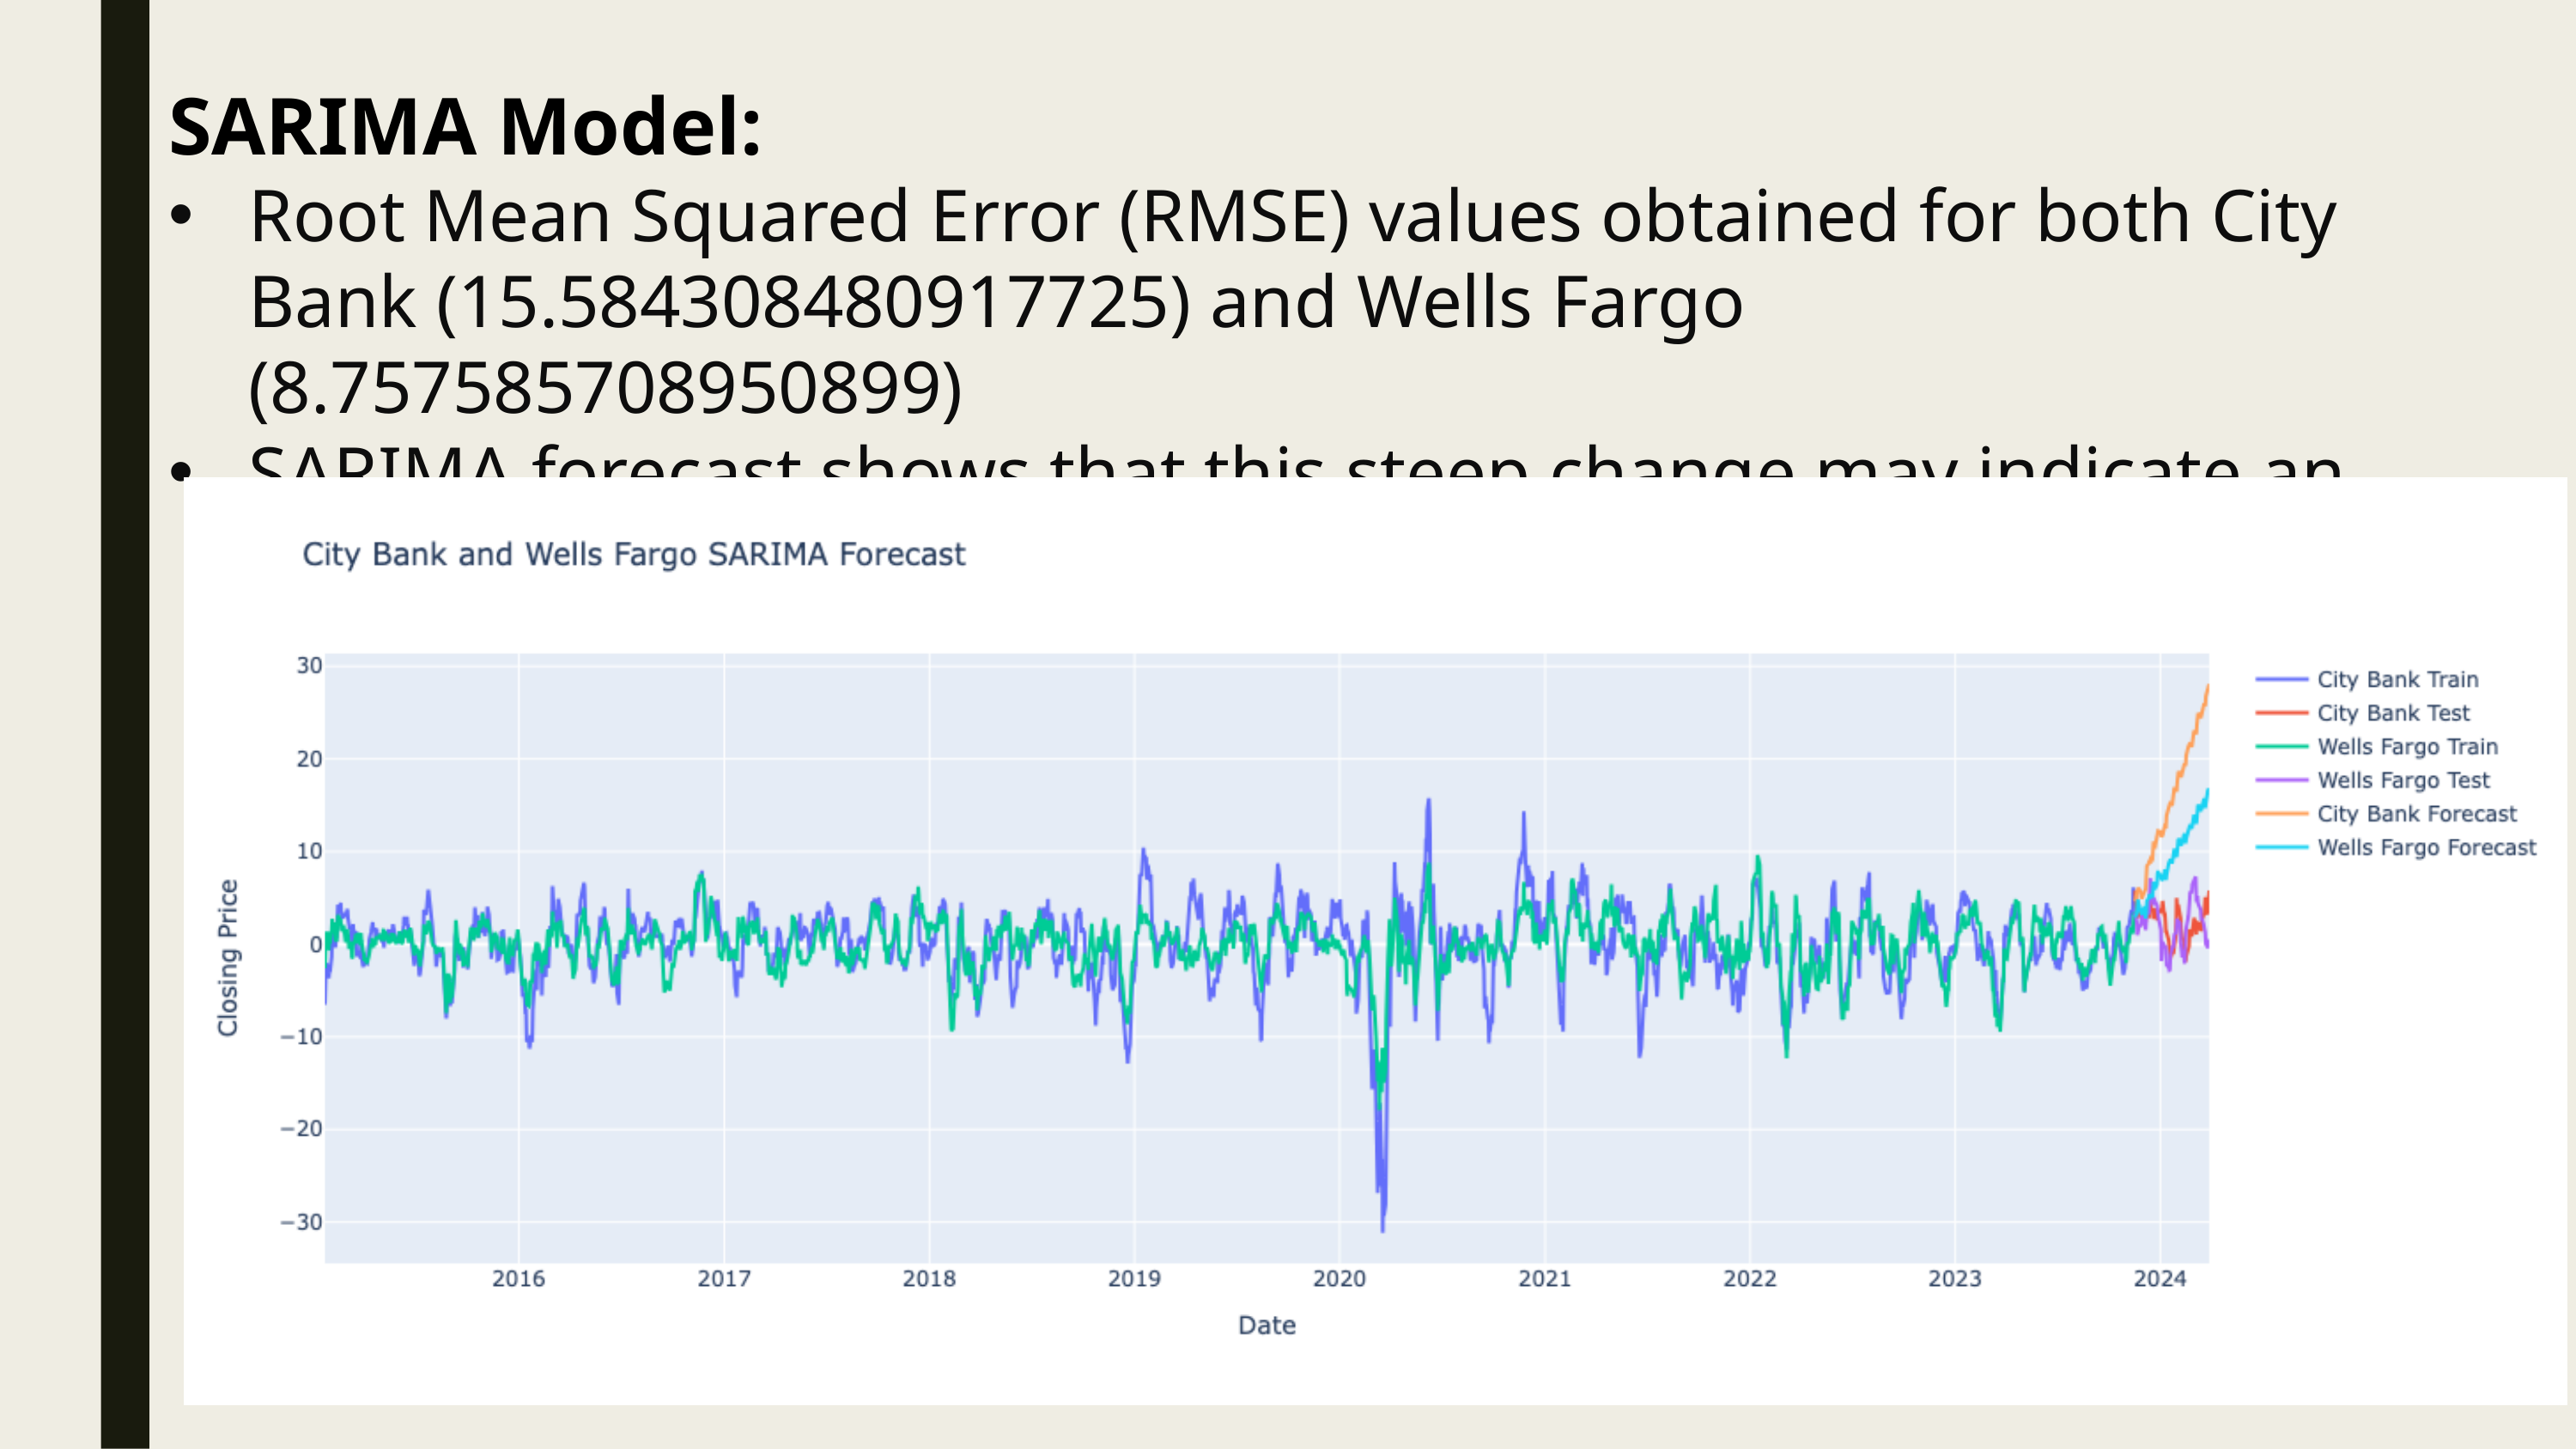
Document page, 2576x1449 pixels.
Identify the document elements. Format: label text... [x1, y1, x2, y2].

text_box SARIMA Model: Root Mean Squared Error (RMSE) values obtained for both City Bank (15.584308480917725) and Wells Fargo (8.757585708950899) SARIMA forecast shows that this steep change may indicate an error. [155, 70, 2421, 606]
picture [184, 477, 2567, 1405]
